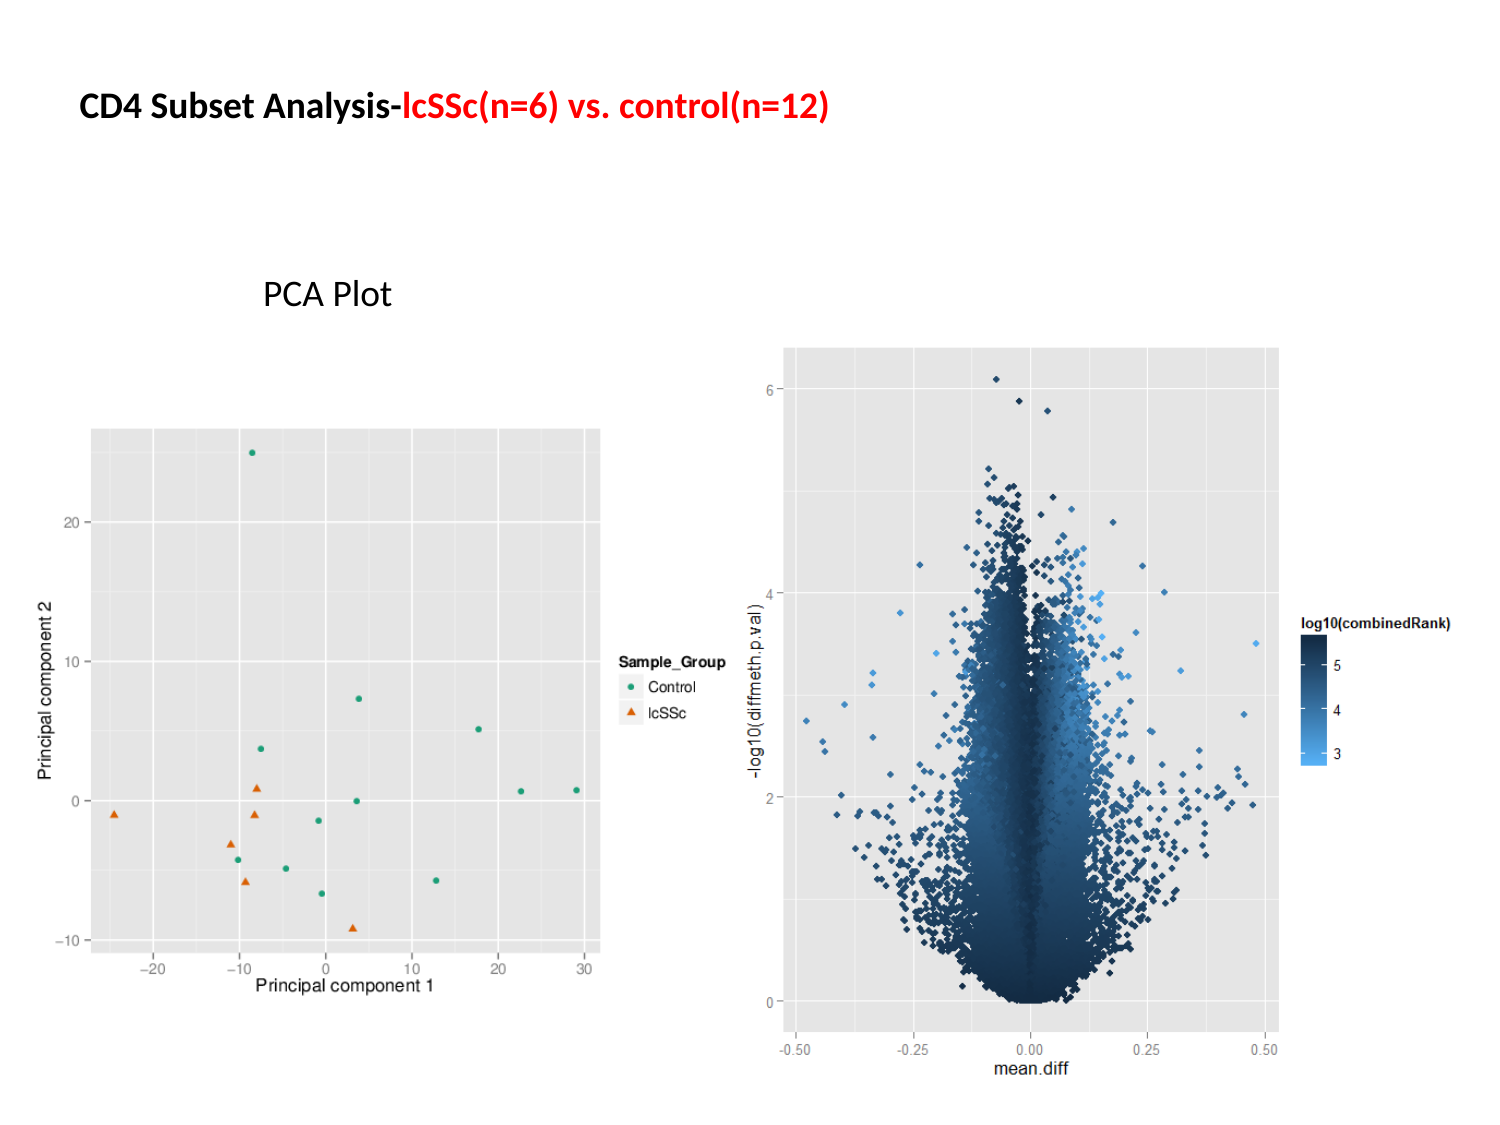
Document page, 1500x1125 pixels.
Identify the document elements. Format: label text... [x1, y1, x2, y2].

text_box CD4 Subset Analysis-lcSSc(n=6) vs. control(n=12) [64, 73, 892, 134]
picture [29, 327, 1494, 1092]
text_box PCA Plot [160, 261, 504, 322]
